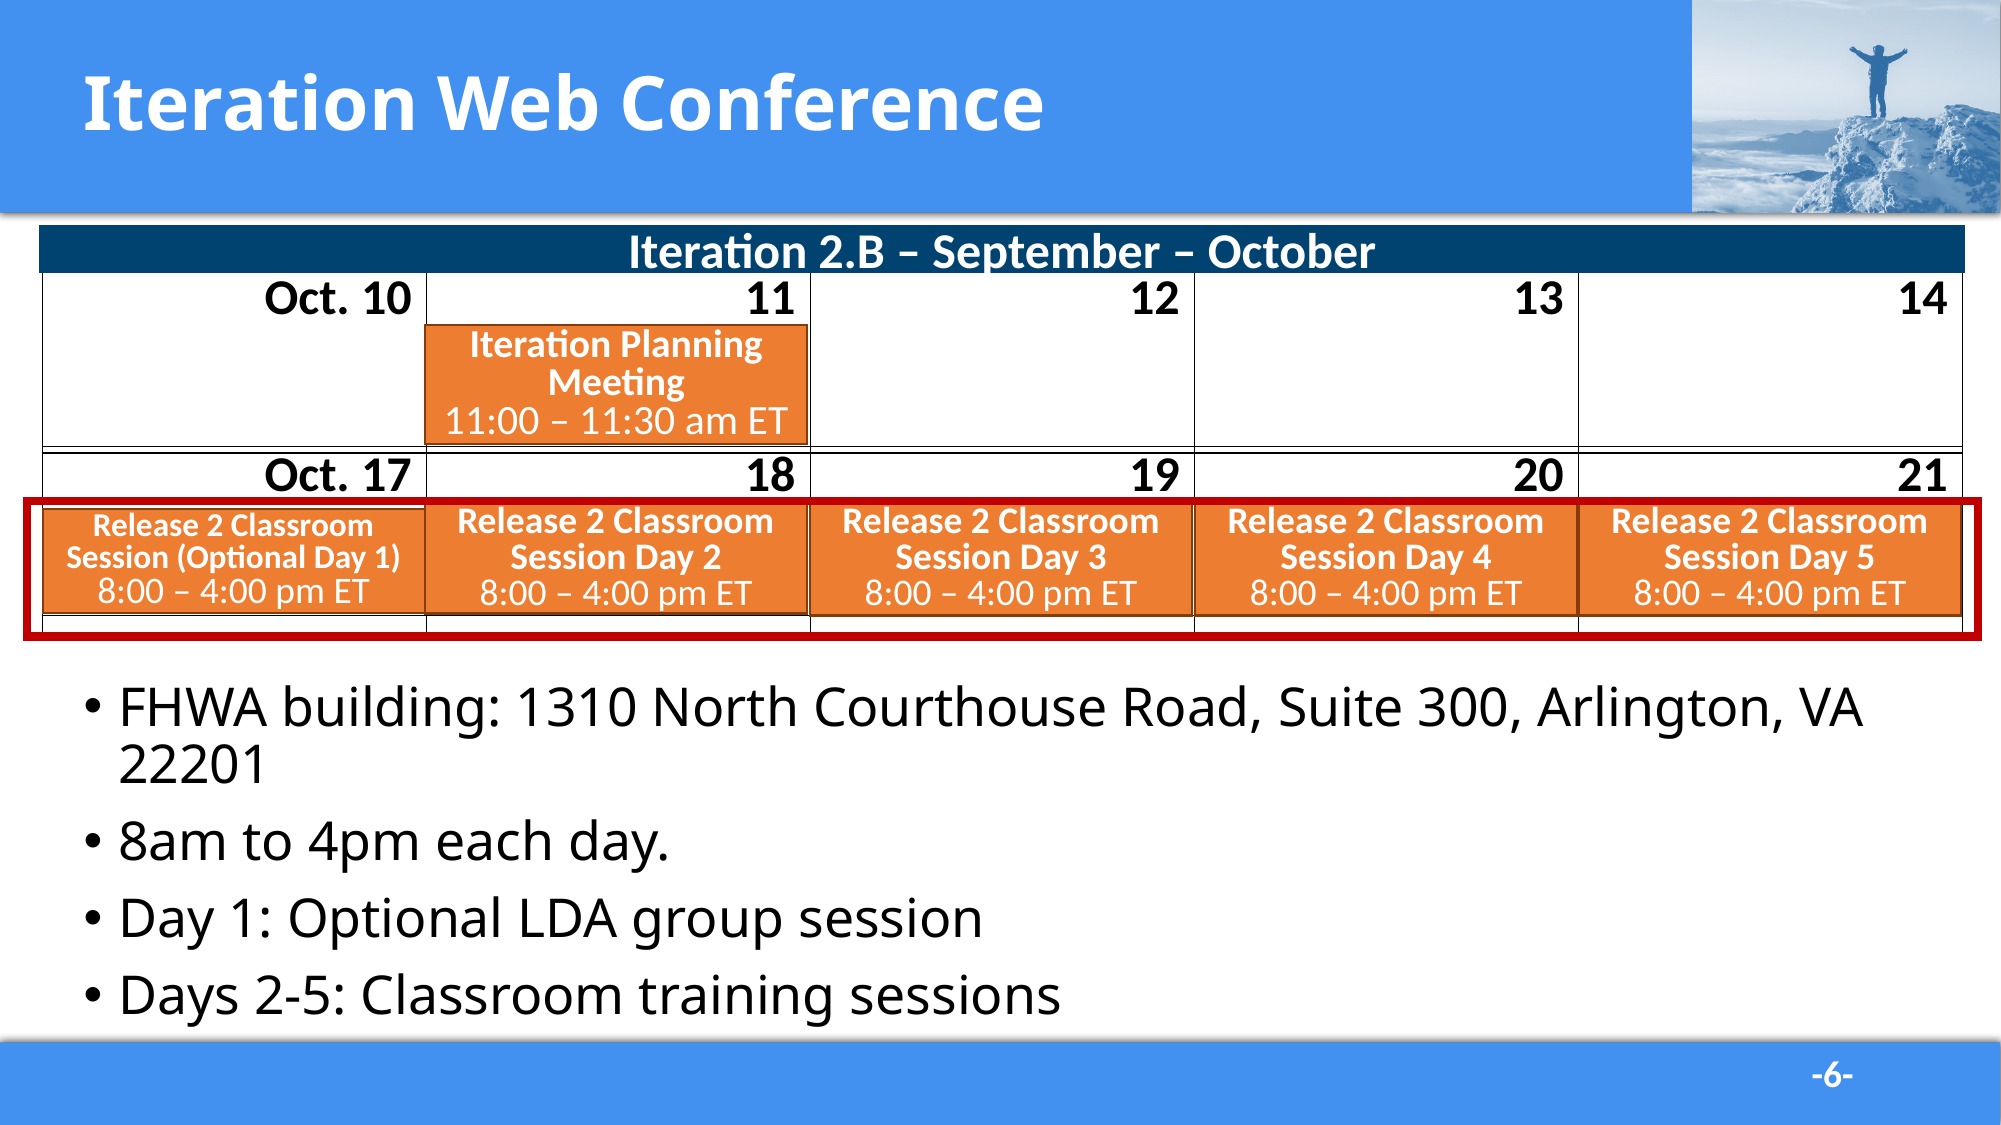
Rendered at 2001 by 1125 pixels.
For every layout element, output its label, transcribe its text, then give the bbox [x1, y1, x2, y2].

text_box [26, 500, 1979, 637]
table_header Oct. 17 [43, 447, 426, 500]
table_header 21 [1579, 447, 1962, 500]
table_header 19 [811, 447, 1194, 500]
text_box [42, 228, 1963, 445]
table_header 18 [427, 447, 810, 500]
table_header 20 [1195, 447, 1578, 500]
list FHWA building: 1310 North Courthouse Road, Suite 300, Arlington, VA 22201 8am to 4pm each day. Day 1: Optional LDA group session Days 2-5: Classroom training sessions [68, 672, 1932, 1037]
title Iteration Web Conference [68, 0, 1932, 215]
